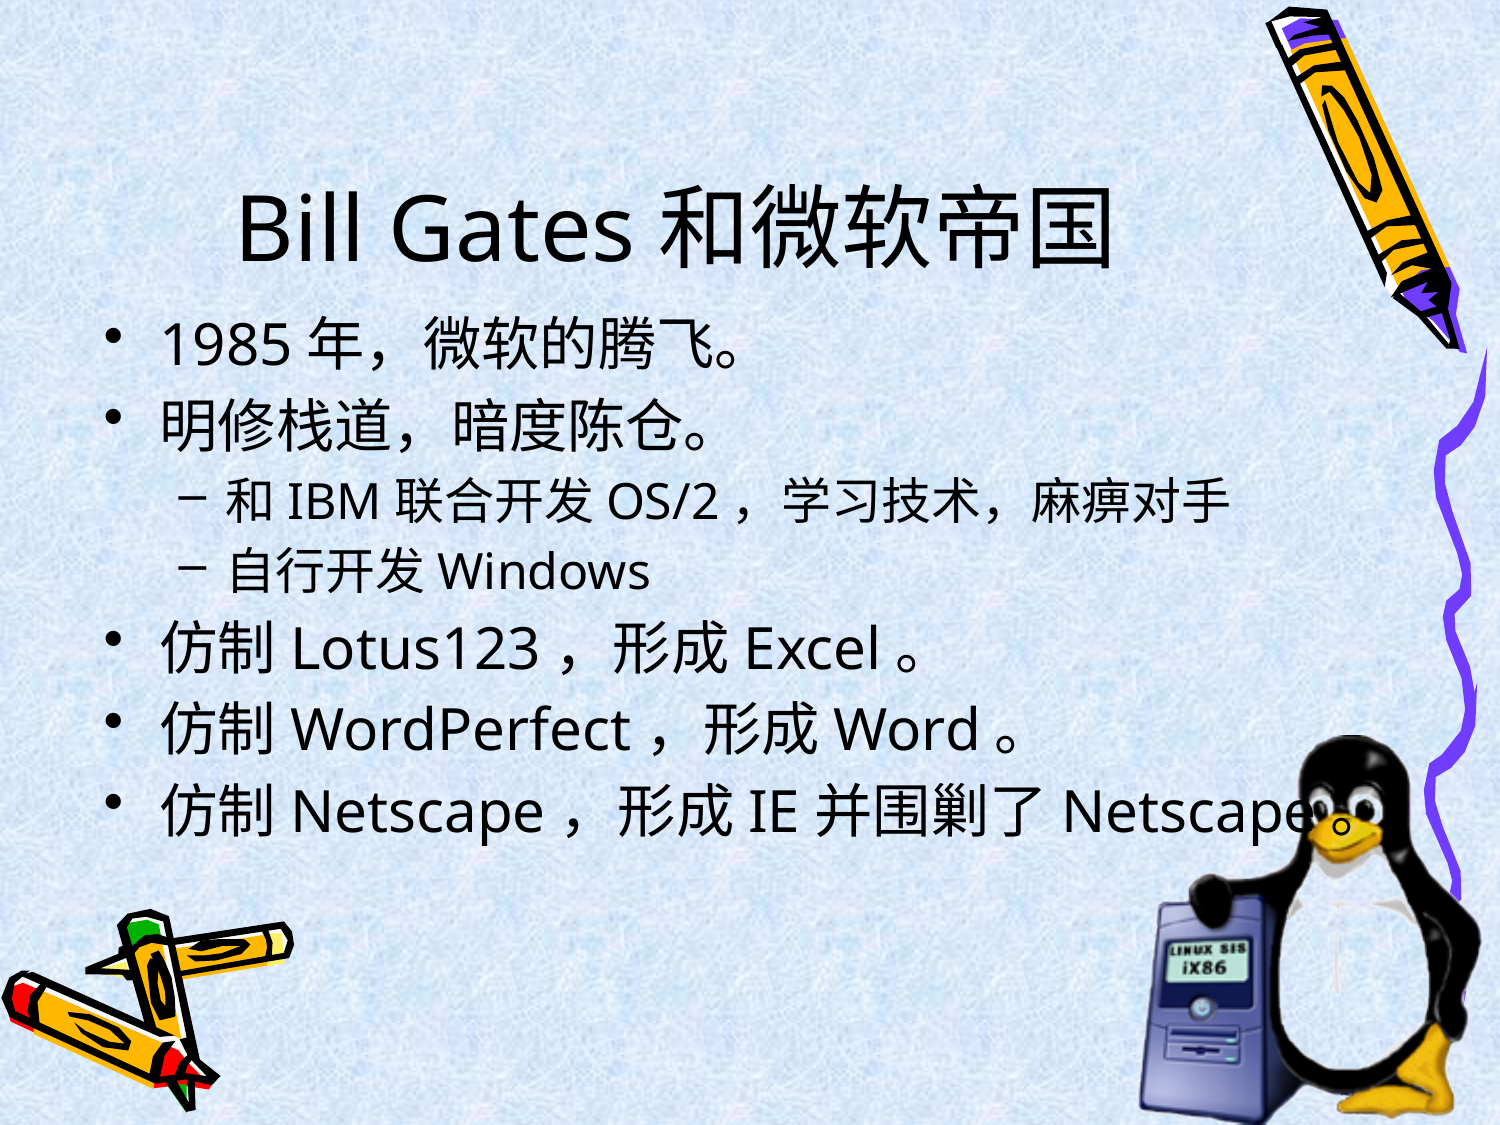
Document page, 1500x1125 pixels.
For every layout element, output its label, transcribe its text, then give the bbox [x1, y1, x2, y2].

picture [0, 0, 1500, 1125]
title Bill Gates和微软帝国 [112, 24, 1240, 288]
list 1985年，微软的腾飞。 明修栈道，暗度陈仓。 和IBM联合开发OS/2，学习技术，麻痹对手 自行开发Windows 仿制Lotus123，形成Excel。 仿制WordPerfect，形成Word。 仿制Netscape，形成IE并围剿了Netscape。 [88, 299, 1412, 900]
